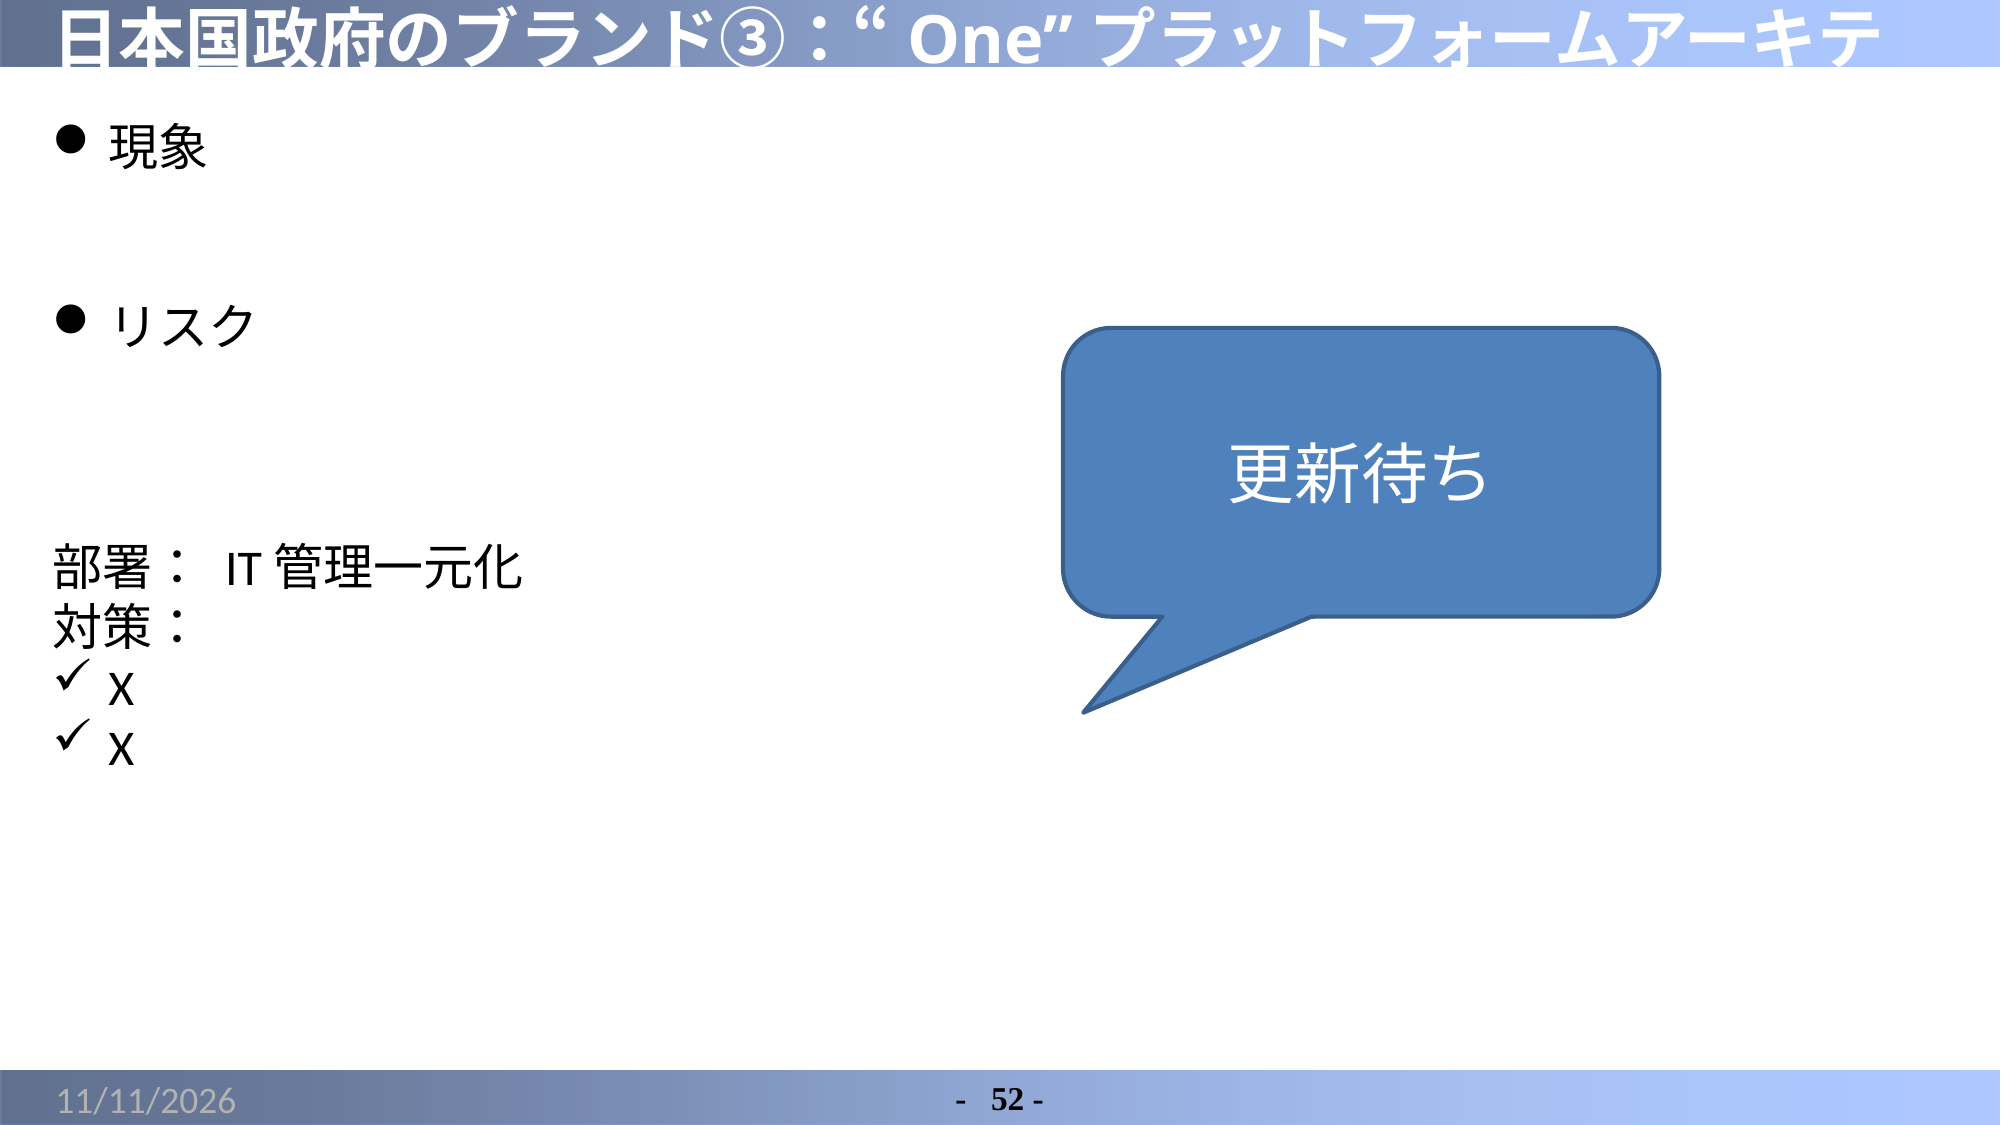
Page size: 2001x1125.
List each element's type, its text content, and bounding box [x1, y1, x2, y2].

title 日本国政府のブランド③：“One”プラットフォームアーキテクチャ [52, 0, 1946, 78]
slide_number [55, 1076, 516, 1122]
slide_number - 52 - [934, 1078, 1063, 1117]
list 現象 リスク 部署： IT管理一元化 対策： X X [52, 115, 1946, 782]
text_box 更新待ち [1060, 325, 1662, 715]
